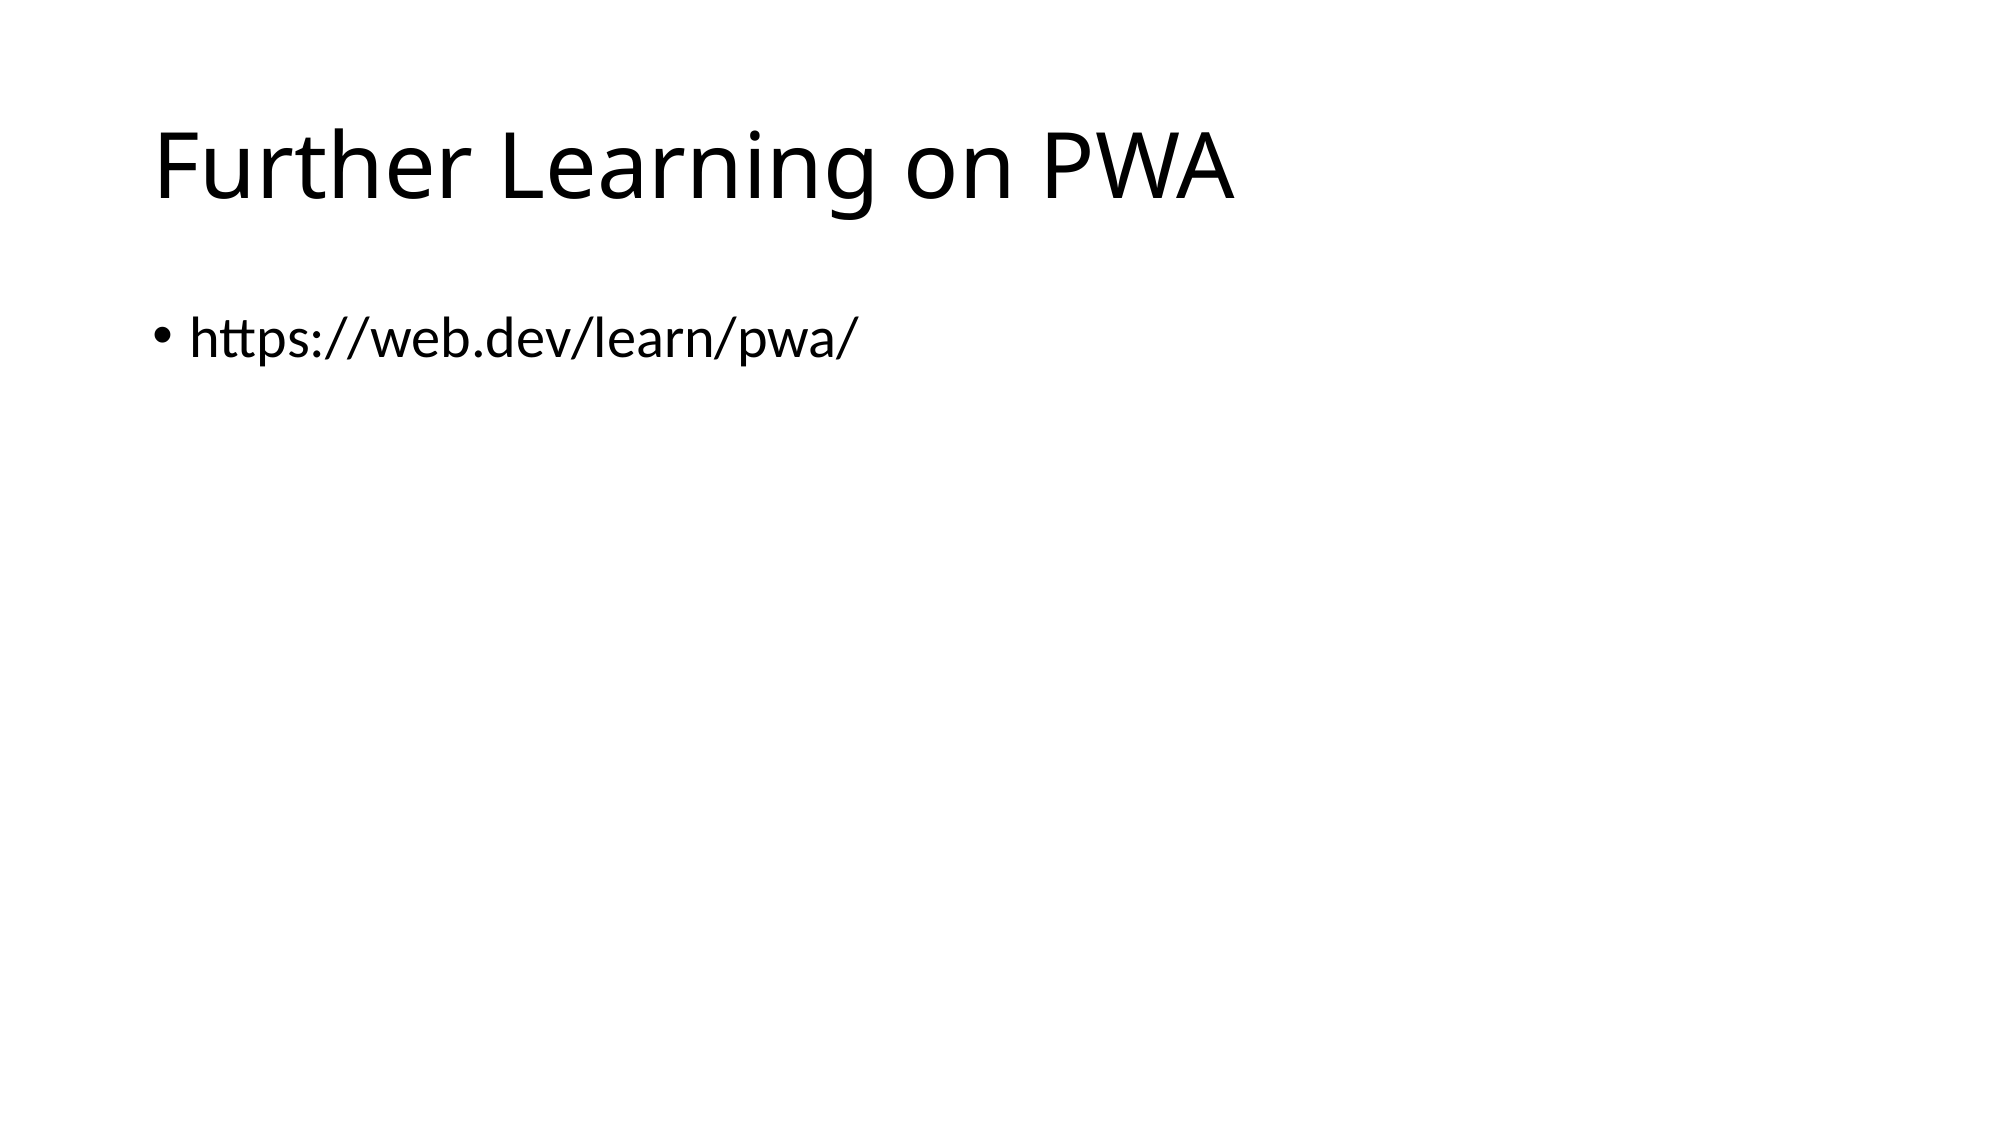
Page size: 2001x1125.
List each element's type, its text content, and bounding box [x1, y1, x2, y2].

list https://web.dev/learn/pwa/ [137, 299, 1863, 1014]
title Further Learning on PWA [137, 59, 1863, 278]
